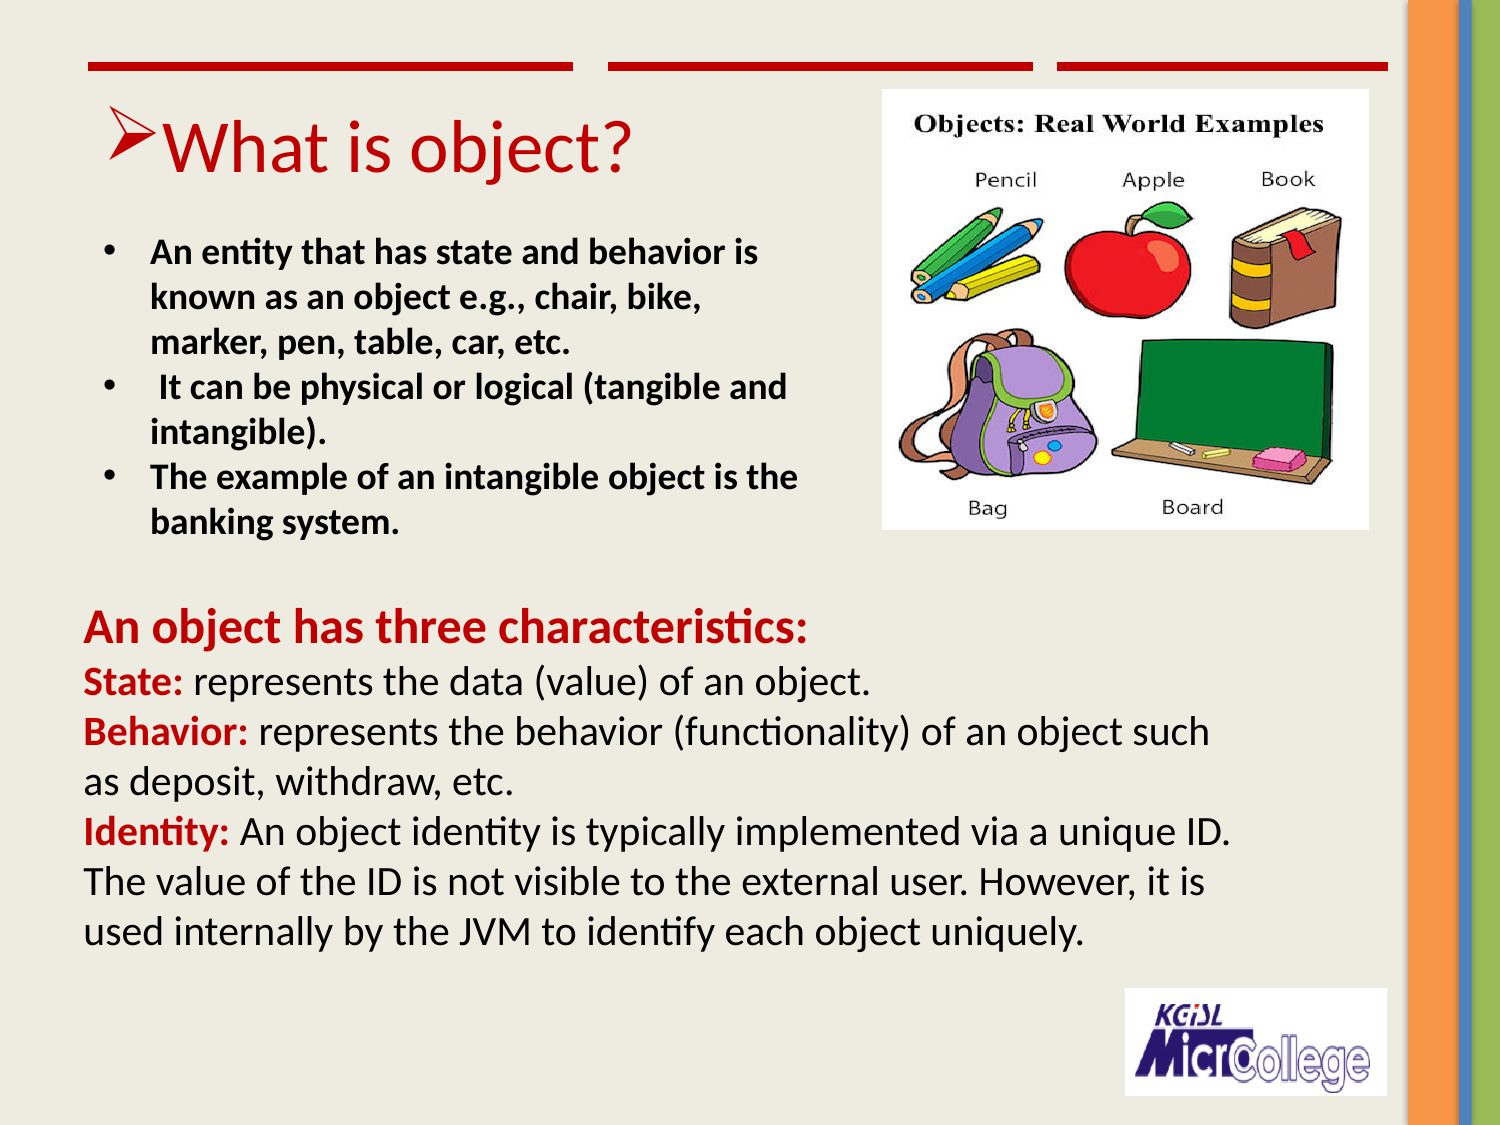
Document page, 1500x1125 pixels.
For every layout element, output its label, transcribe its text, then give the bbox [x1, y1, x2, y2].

list What is object? [88, 90, 821, 177]
picture [882, 89, 1369, 530]
text_box An entity that has state and behavior is known as an object e.g., chair, bike, marker, pen, table, car, etc. It can be physical or logical (tangible and intangible). The example of an intangible object is the banking system. [88, 219, 839, 550]
text_box An object has three characteristics: State: represents the data (value) of an object. Behavior: represents the behavior (functionality) of an object such as deposit, withdraw, etc. Identity: An object identity is typically implemented via a unique ID. The value of the ID is not visible to the external user. However, it is used internally by the JVM to identify each object uniquely. [68, 586, 1262, 961]
picture [1125, 988, 1387, 1097]
